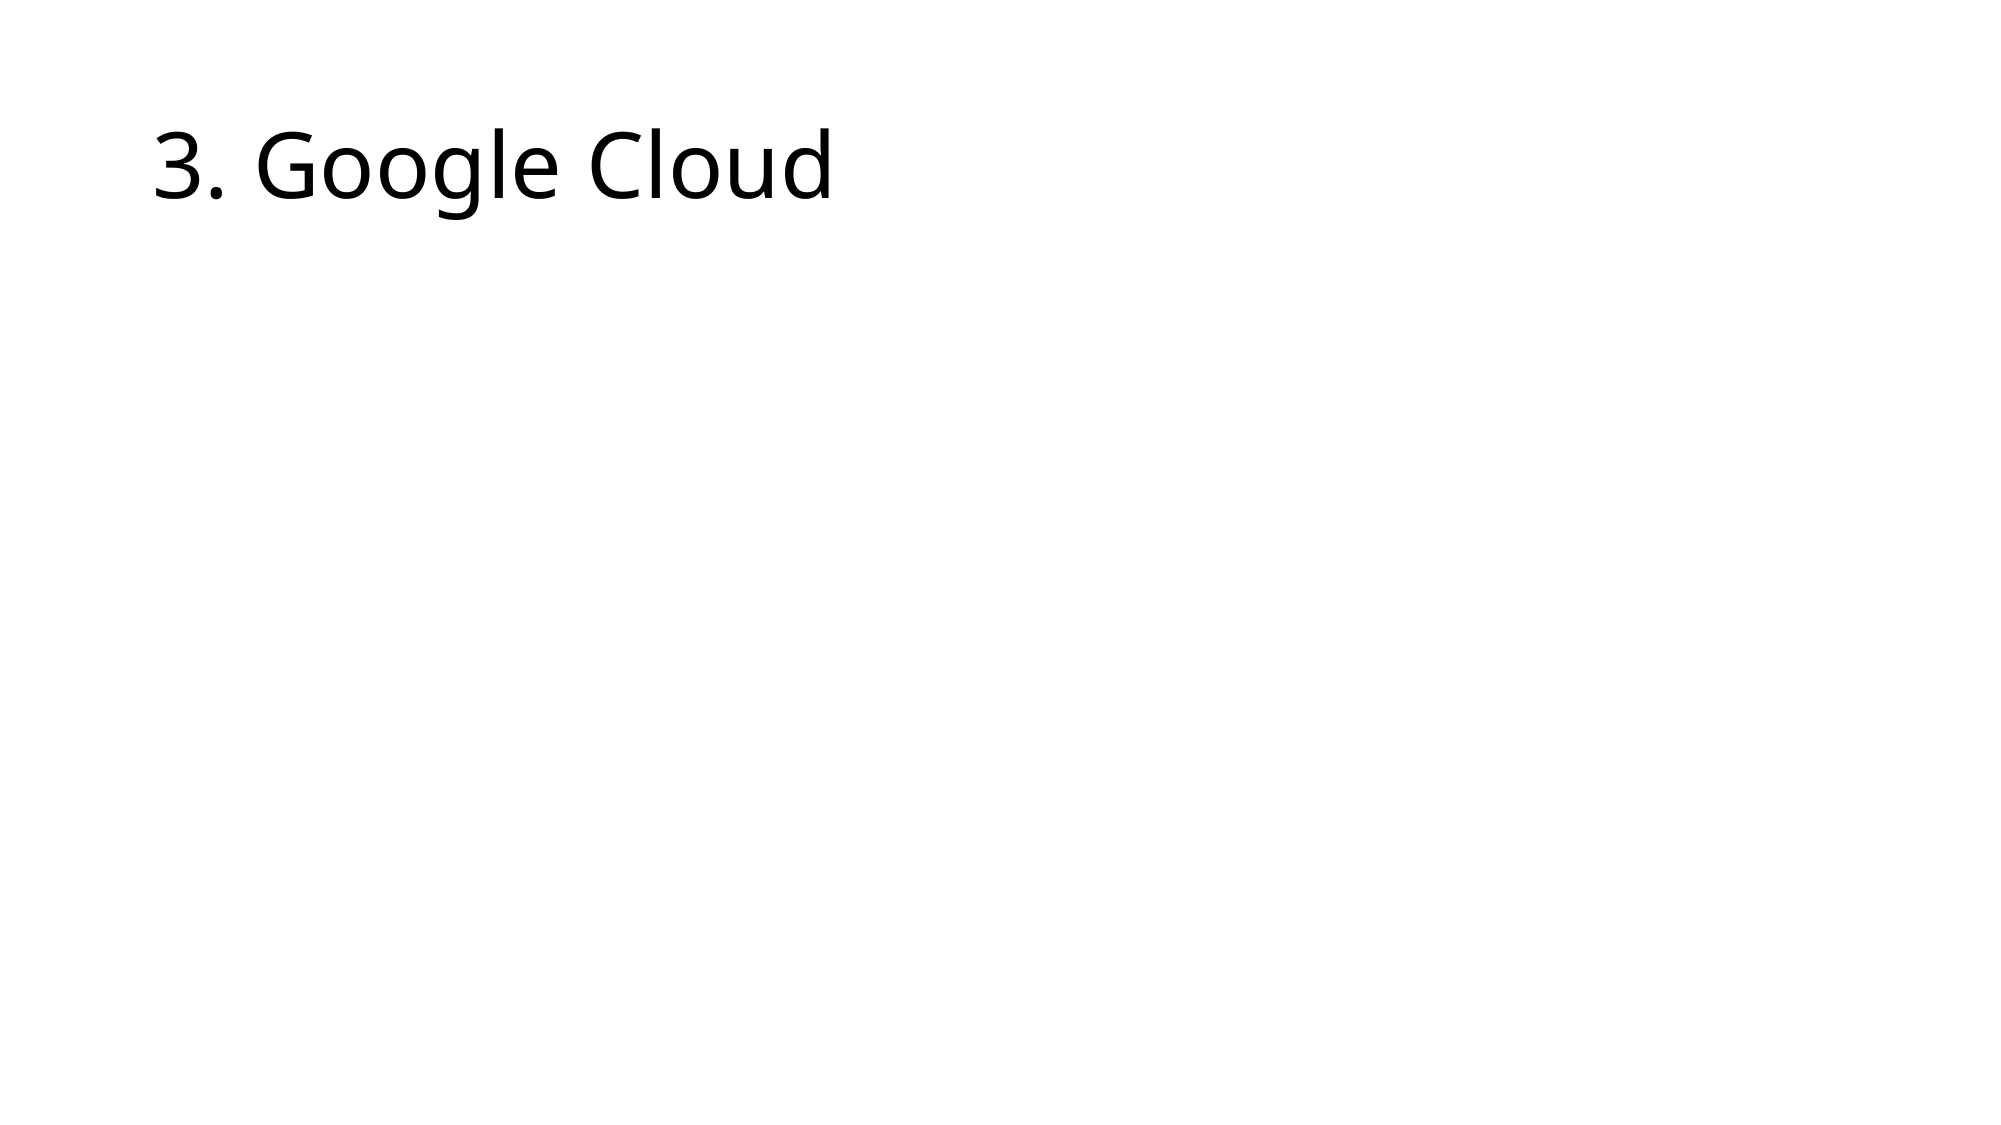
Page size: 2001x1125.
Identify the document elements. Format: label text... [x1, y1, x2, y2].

title 3. Google Cloud [137, 59, 1863, 278]
